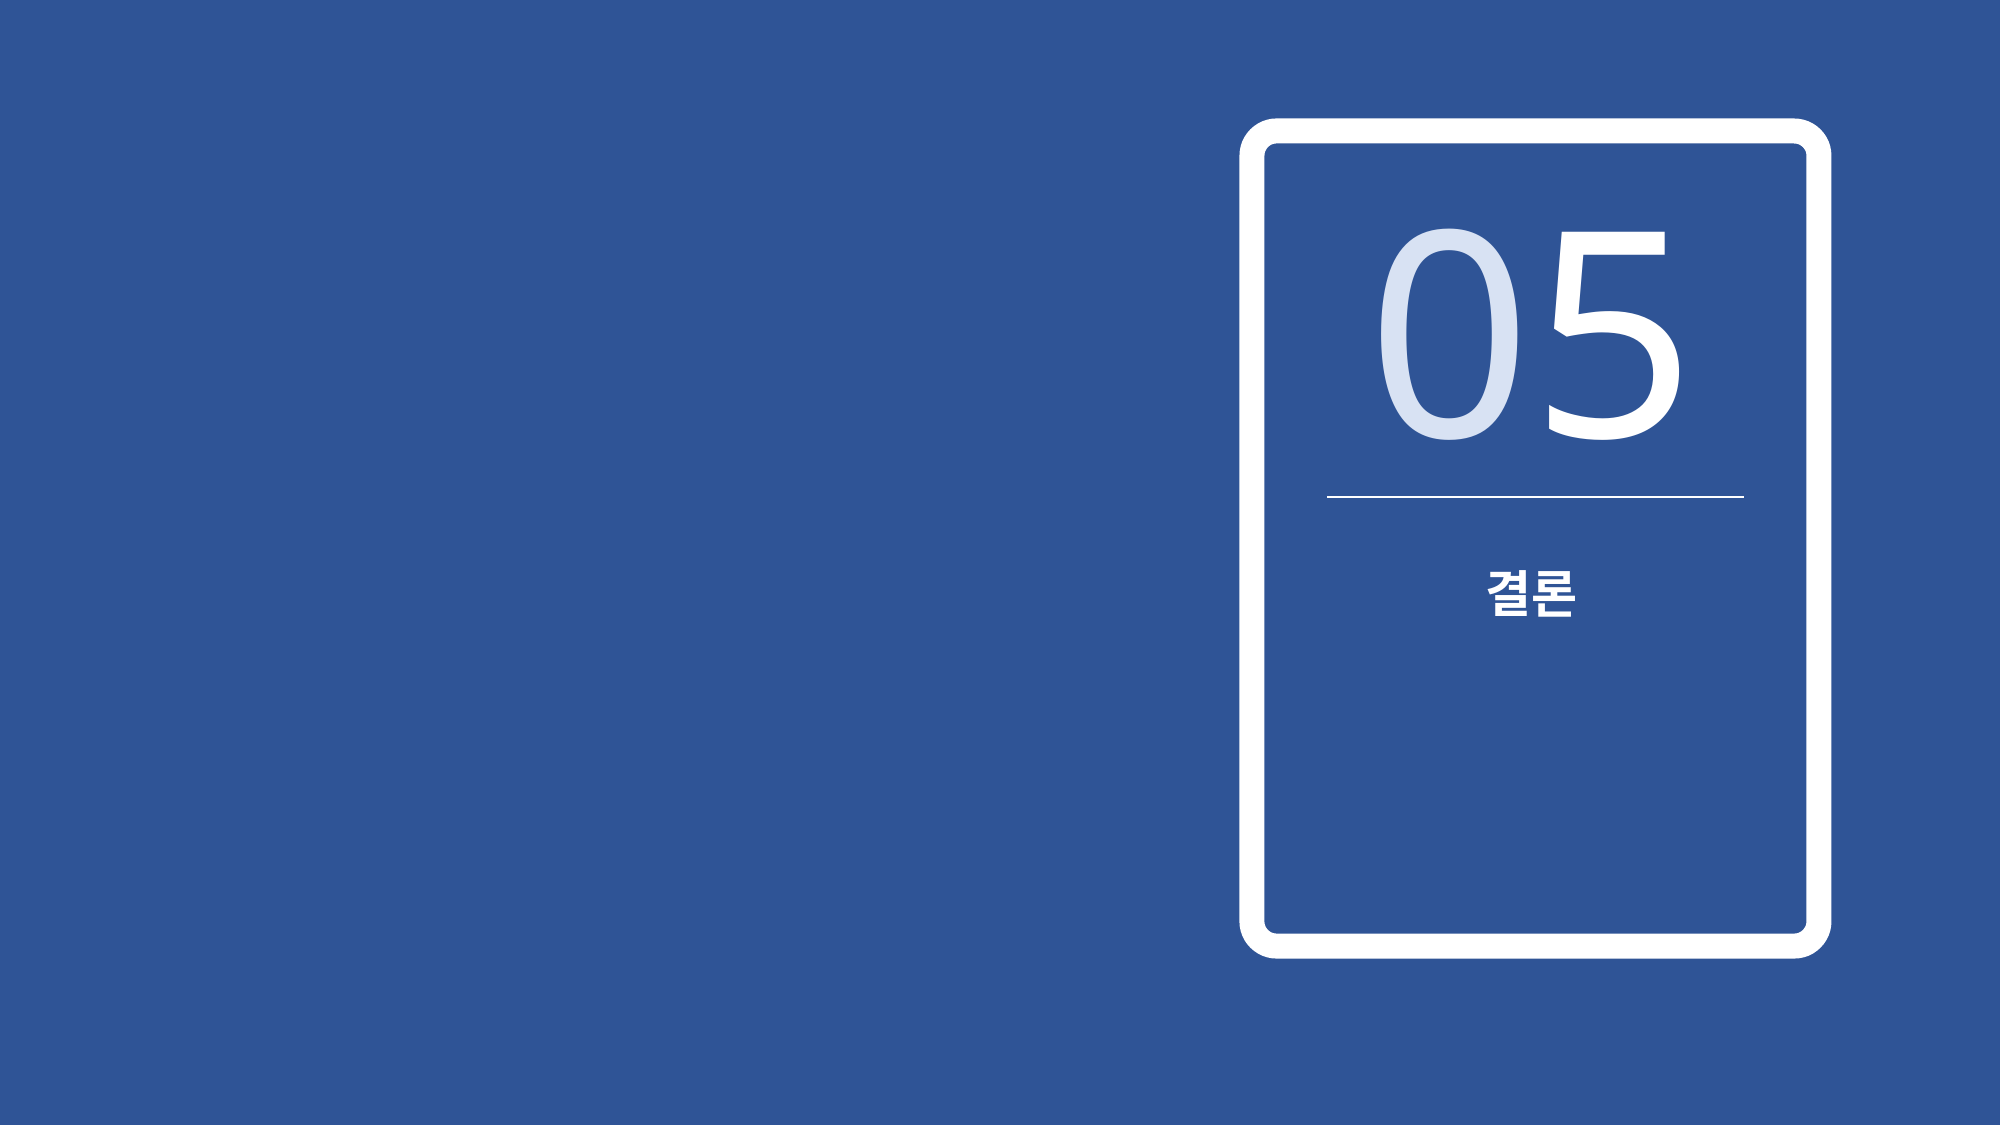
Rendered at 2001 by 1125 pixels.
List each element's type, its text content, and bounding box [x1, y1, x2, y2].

text_box 결론 [1326, 532, 1737, 623]
text_box 05 [1352, 149, 1711, 495]
